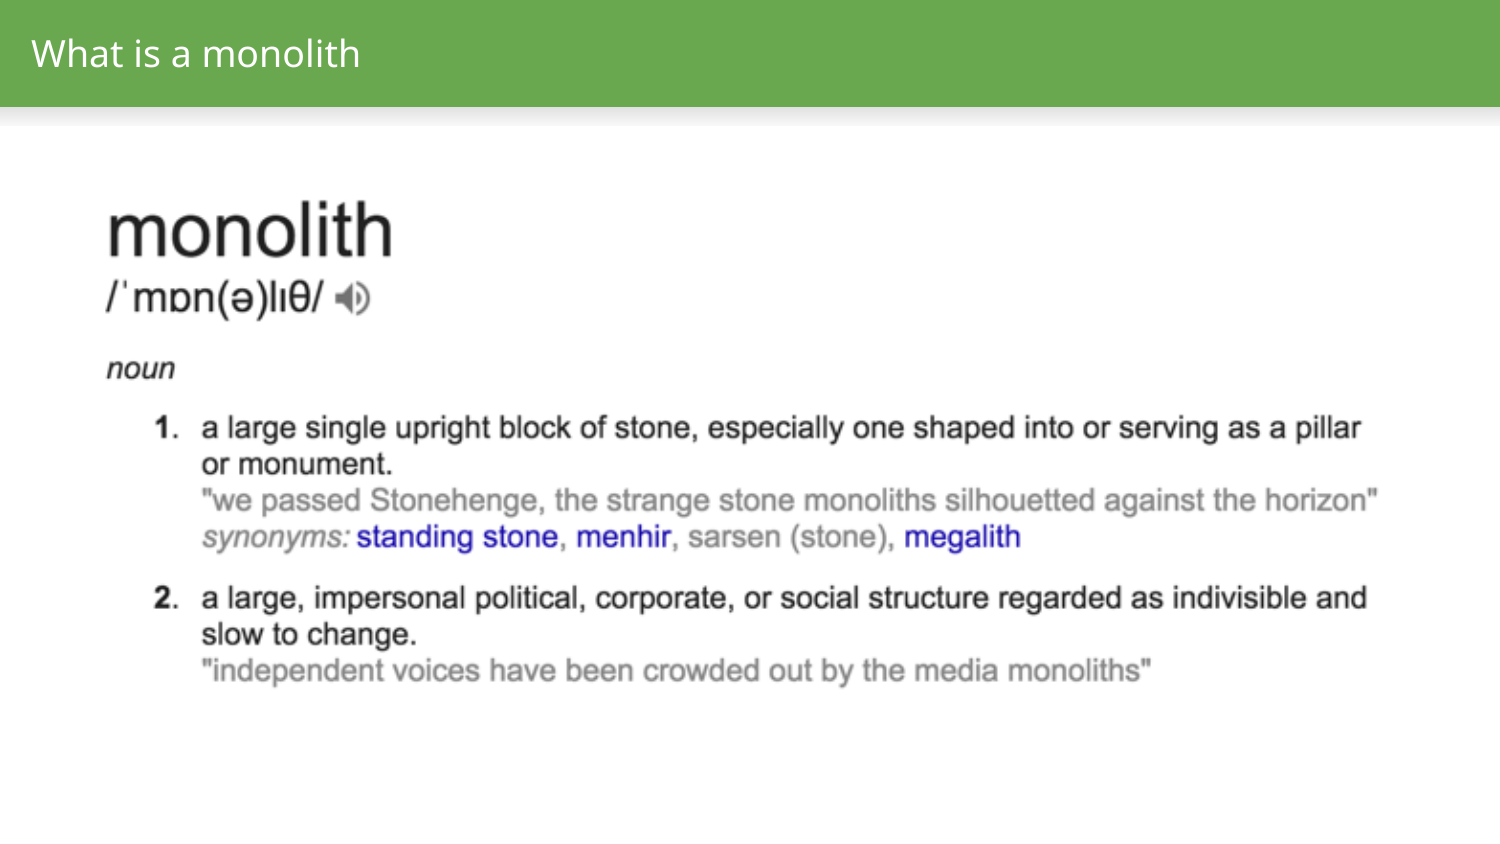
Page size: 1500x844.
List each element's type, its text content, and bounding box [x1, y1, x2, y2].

picture [83, 195, 1417, 724]
title What is a monolith [16, 2, 1464, 102]
